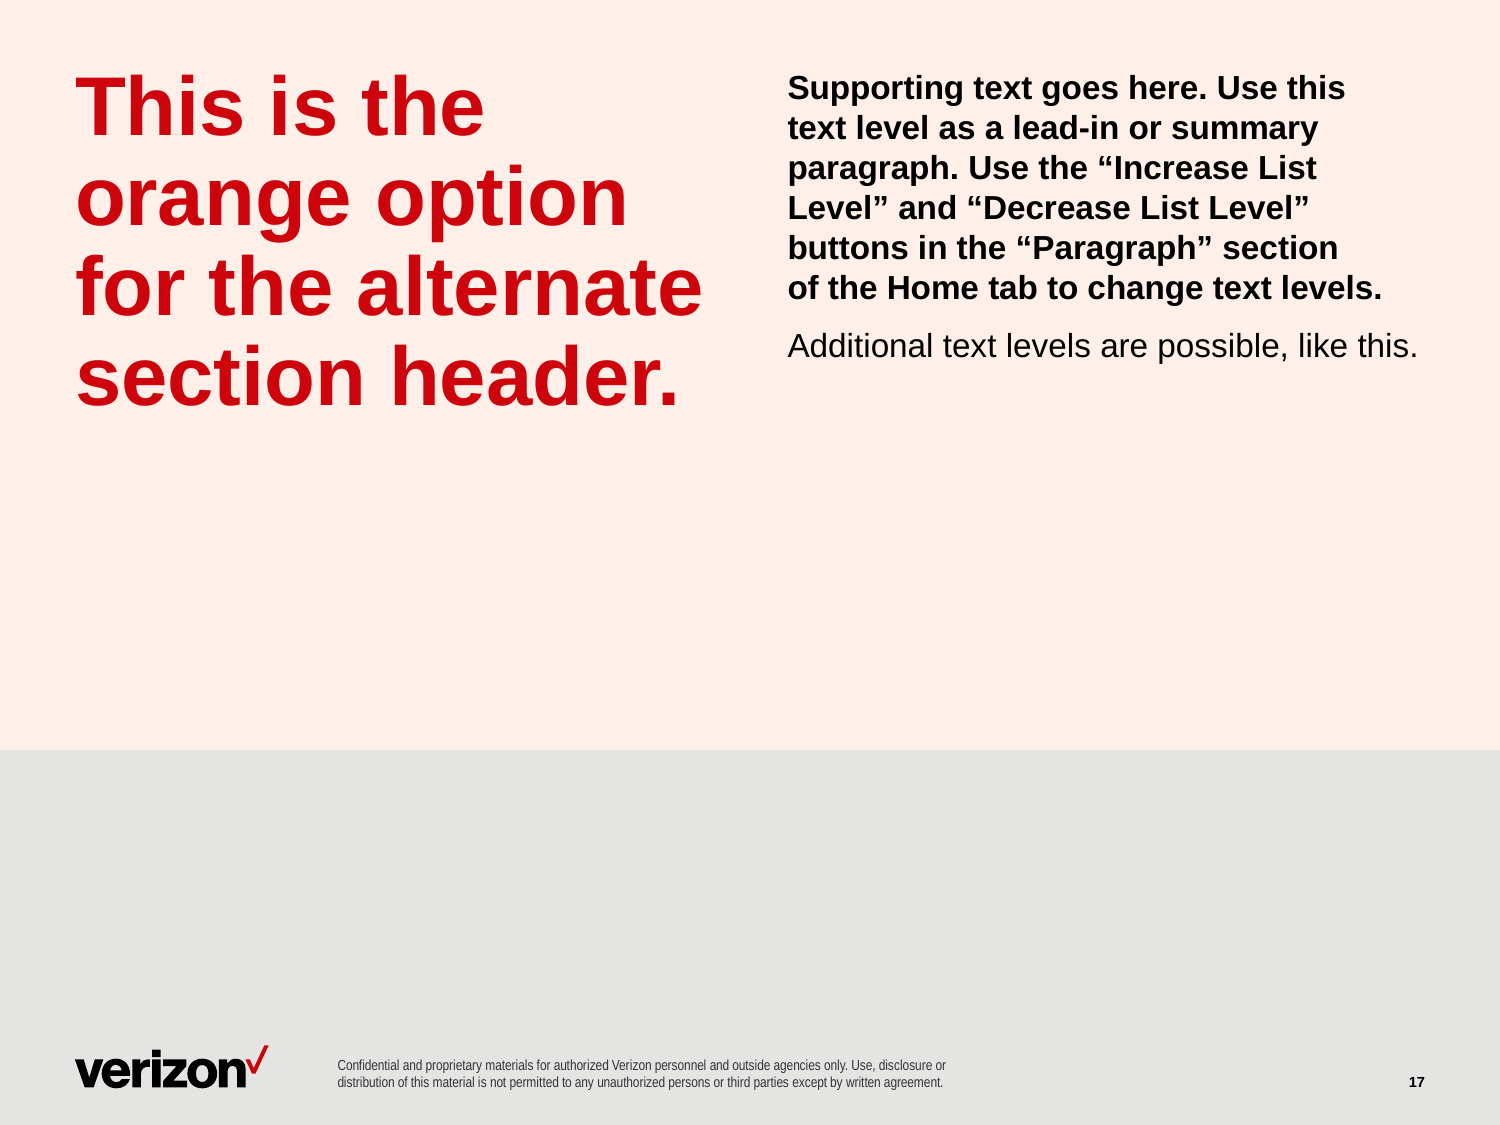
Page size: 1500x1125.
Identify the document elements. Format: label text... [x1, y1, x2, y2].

title This is the orange option for the alternate section header. [75, 63, 713, 477]
list Supporting text goes here. Use this text level as a lead-in or summary paragraph. Use the “Increase List Level” and “Decrease List Level” buttons in the “Paragraph” section of the Home tab to change text levels. Additional text levels are possible, like this. [787, 66, 1425, 667]
slide_number 17 [1387, 1053, 1425, 1091]
